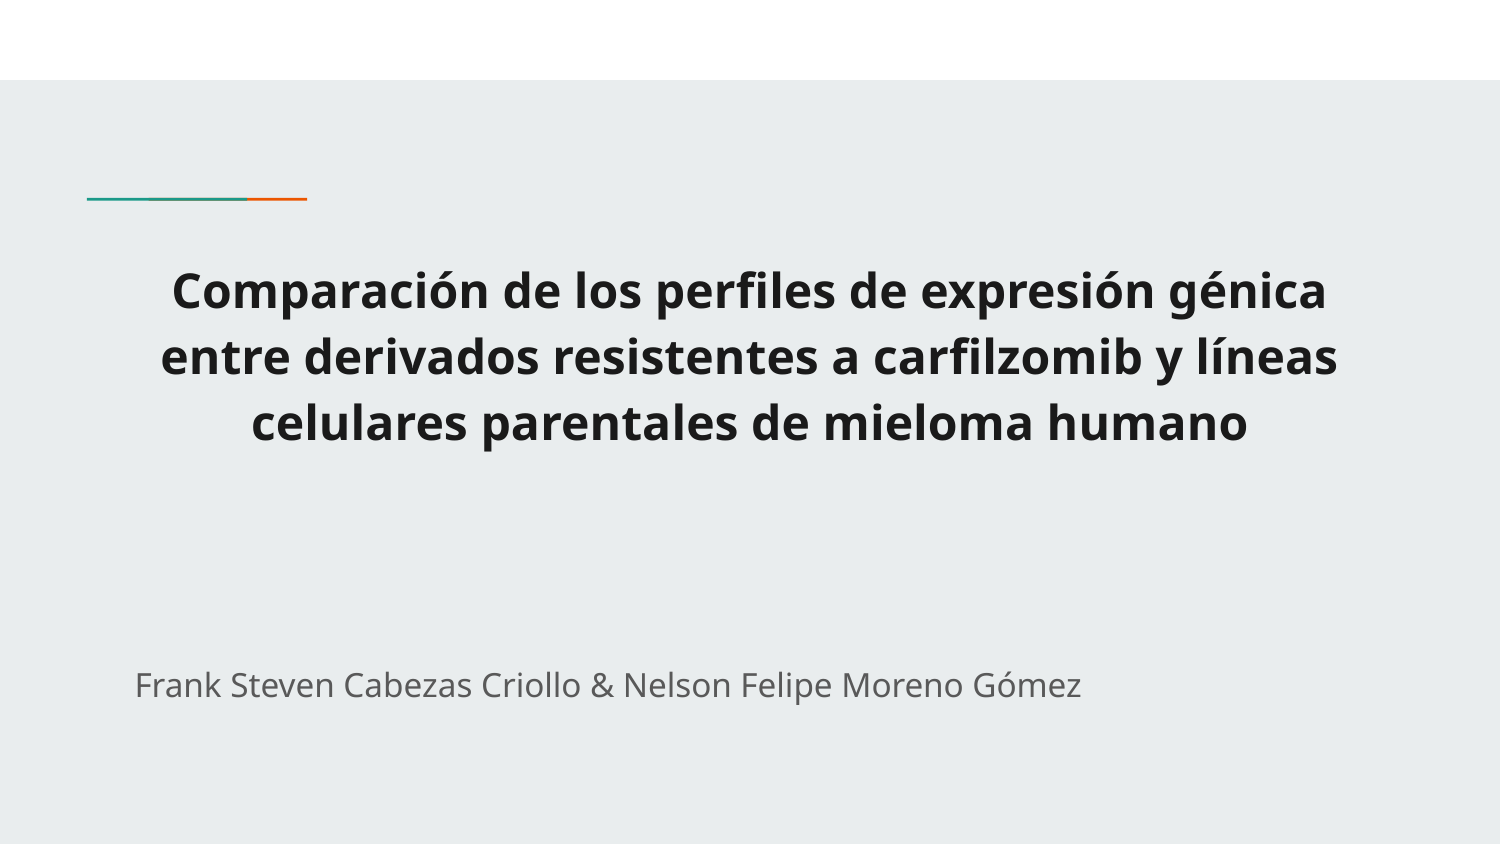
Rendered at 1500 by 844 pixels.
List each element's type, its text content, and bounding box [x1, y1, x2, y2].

title Comparación de los perfiles de expresión génica entre derivados resistentes a carfilzomib y líneas celulares parentales de mieloma humano [119, 241, 1381, 515]
subtitle Frank Steven Cabezas Criollo & Nelson Felipe Moreno Gómez [119, 646, 1381, 736]
